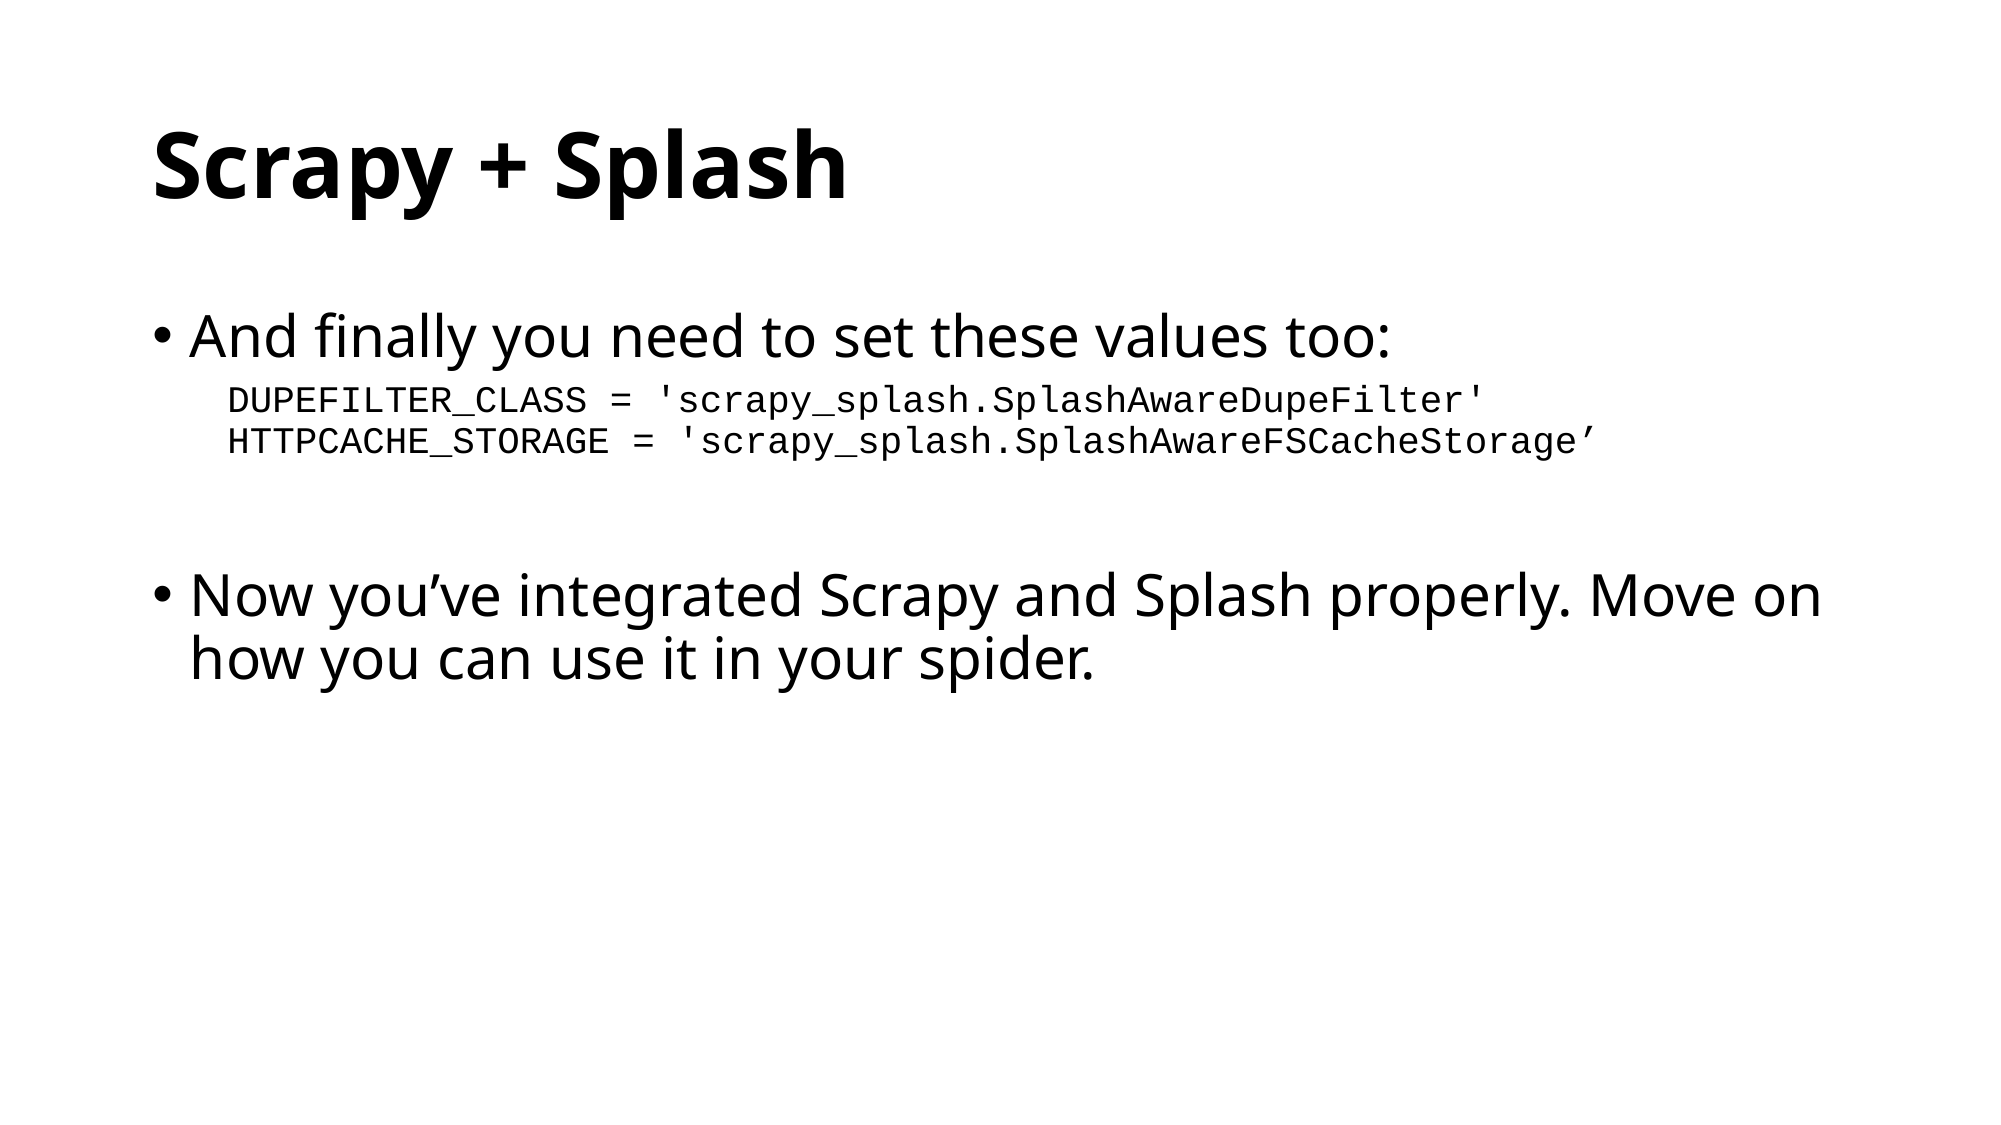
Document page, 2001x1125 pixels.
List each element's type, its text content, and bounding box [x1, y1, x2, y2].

list And finally you need to set these values too: DUPEFILTER_CLASS = 'scrapy_splash.SplashAwareDupeFilter' HTTPCACHE_STORAGE = 'scrapy_splash.SplashAwareFSCacheStorage’ Now you’ve integrated Scrapy and Splash properly. Move on how you can use it in your spider. [137, 299, 1863, 1014]
title Scrapy + Splash [137, 59, 1863, 278]
